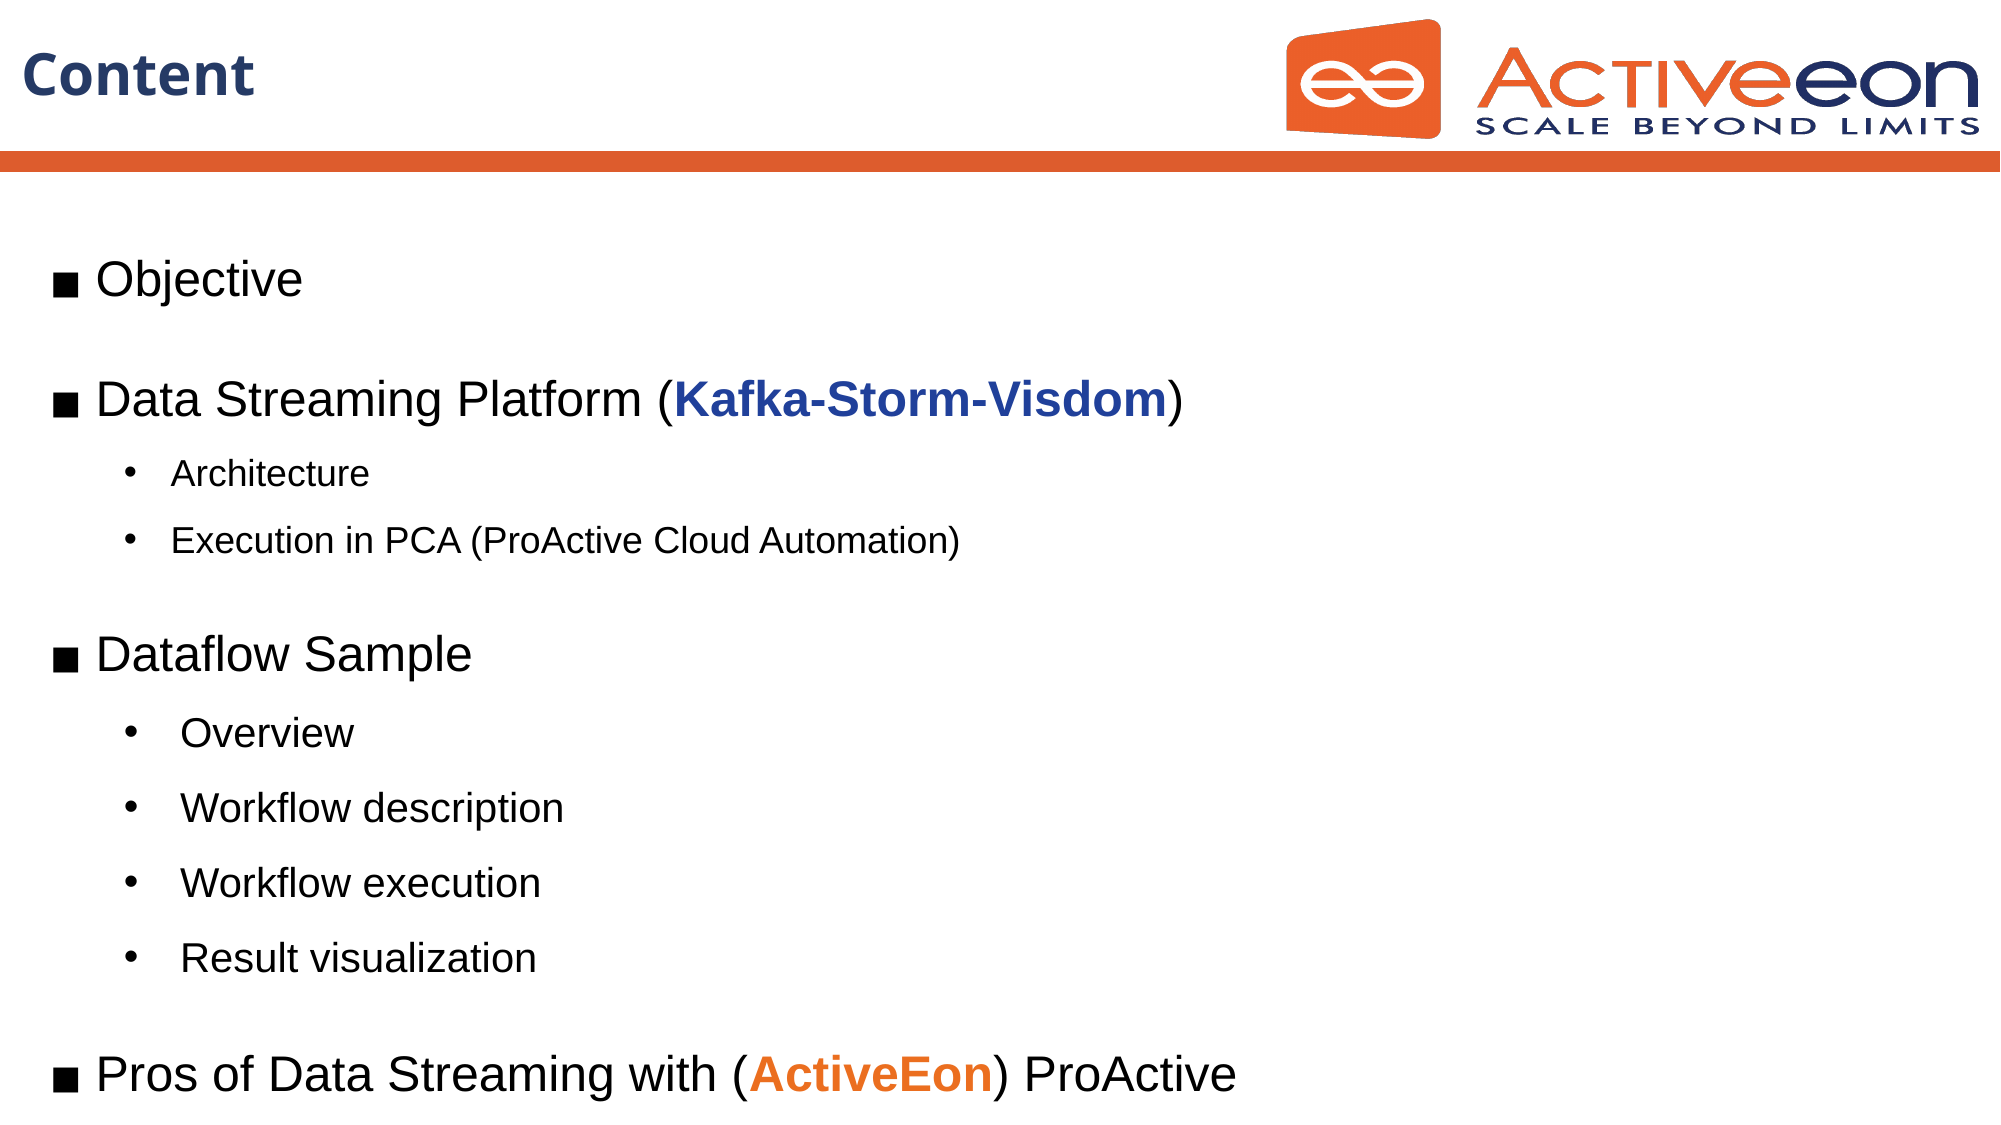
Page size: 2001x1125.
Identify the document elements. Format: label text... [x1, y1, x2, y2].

picture [1271, 3, 1992, 152]
title Content [6, 22, 1179, 148]
text_box Objective Data Streaming Platform (Kafka-Storm-Visdom) Architecture Execution in PCA (ProActive Cloud Automation) Dataflow Sample Overview Workflow description Workflow execution Result visualization Pros of Data Streaming with (ActiveEon) ProActive [33, 178, 1963, 1118]
